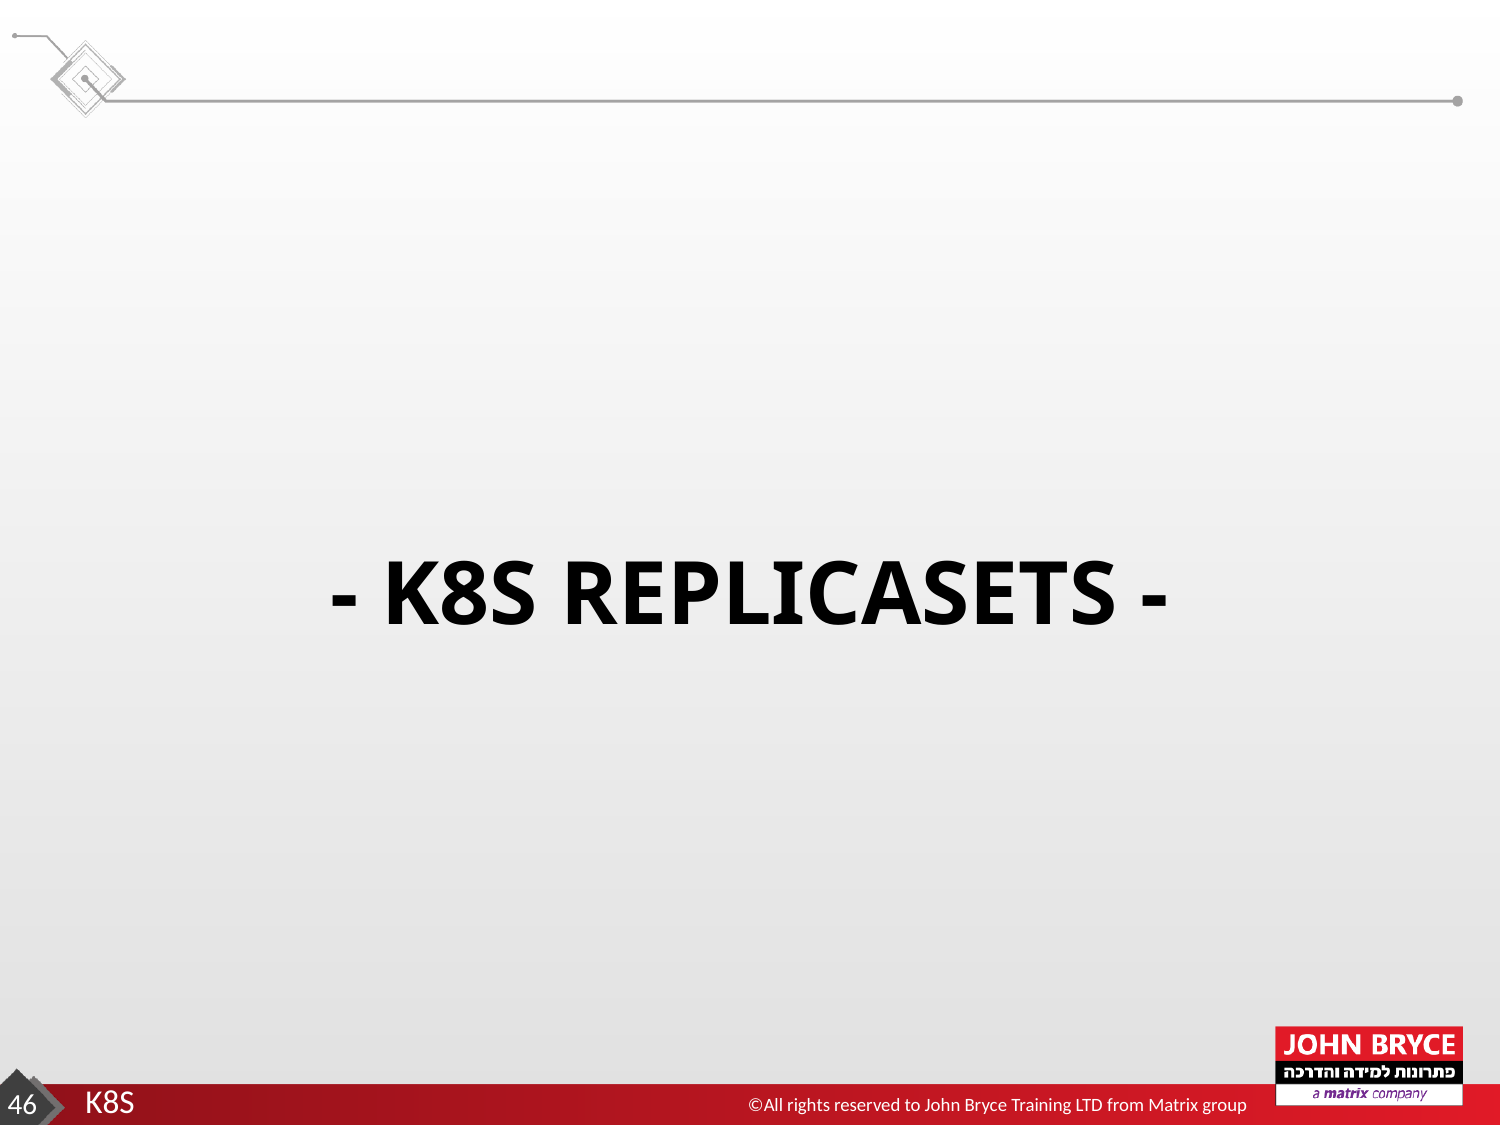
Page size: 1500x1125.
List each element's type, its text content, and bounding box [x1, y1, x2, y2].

slide_number ‹#› [0, 1077, 100, 1125]
picture [0, 1026, 1500, 1125]
picture [12, 33, 1463, 118]
list - K8S REPLICASETS - [233, 514, 1267, 611]
